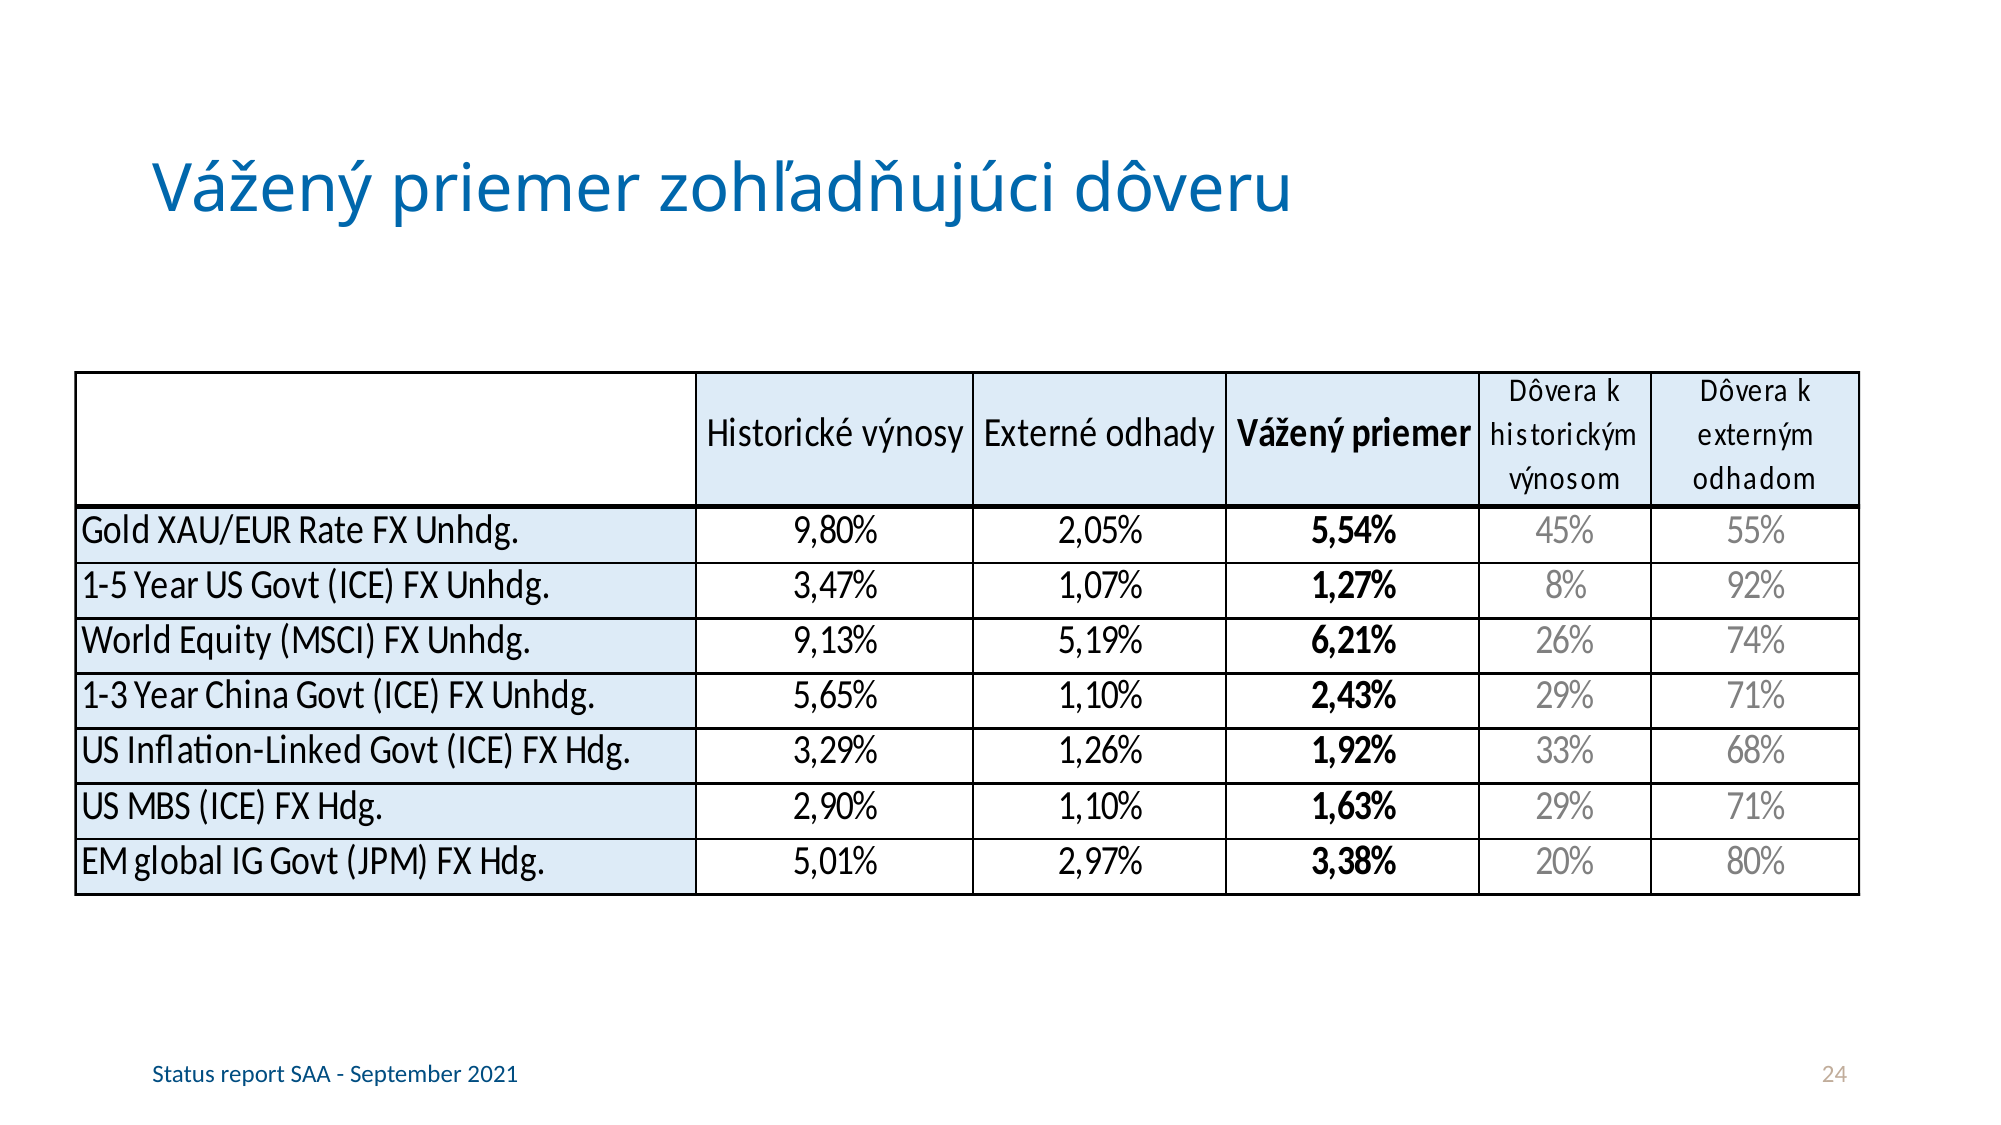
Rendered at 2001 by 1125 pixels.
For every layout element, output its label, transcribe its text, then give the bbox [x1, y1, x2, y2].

footer Status report SAA - September 2021 [137, 1042, 1338, 1103]
list Vážený priemer zohľadňujúci dôveru [137, 146, 1863, 300]
slide_number 24 [1412, 1042, 1863, 1103]
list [74, 371, 1863, 899]
